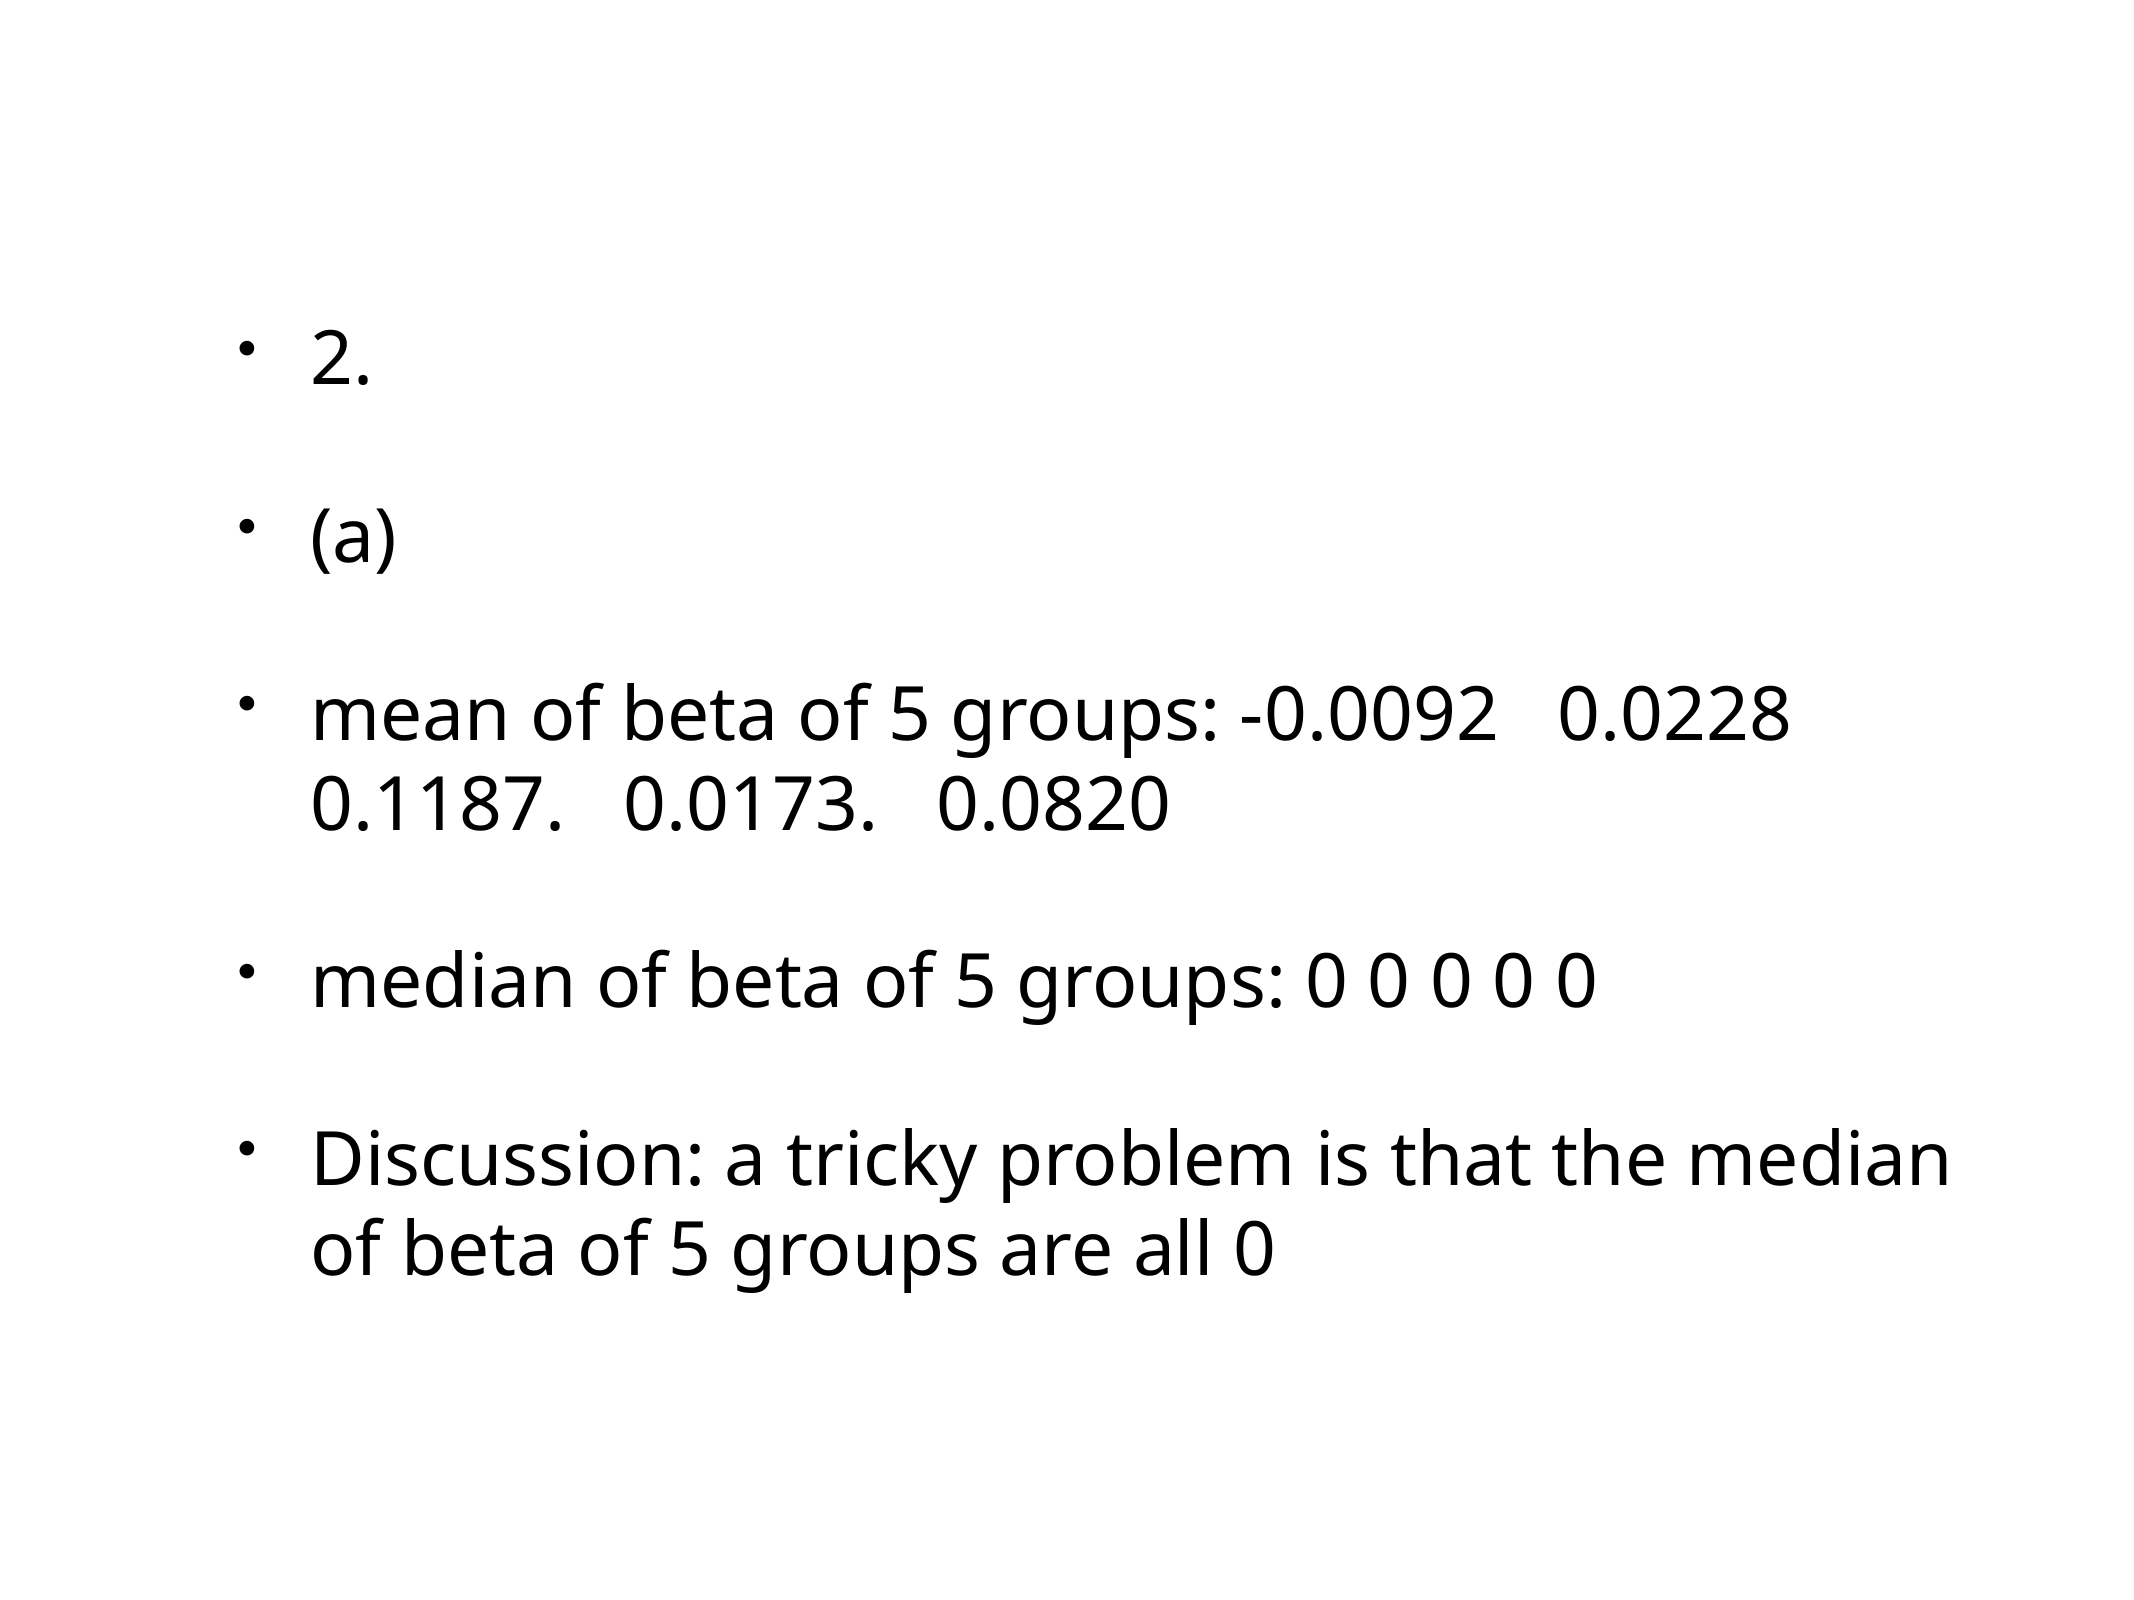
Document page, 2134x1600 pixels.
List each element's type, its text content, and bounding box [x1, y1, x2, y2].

list 2. (a) mean of beta of 5 groups: -0.0092 0.0228 0.1187. 0.0173. 0.0820 median of beta of 5 groups: 0 0 0 0 0 Discussion: a tricky problem is that the median of beta of 5 groups are all 0 [228, 207, 2051, 1393]
